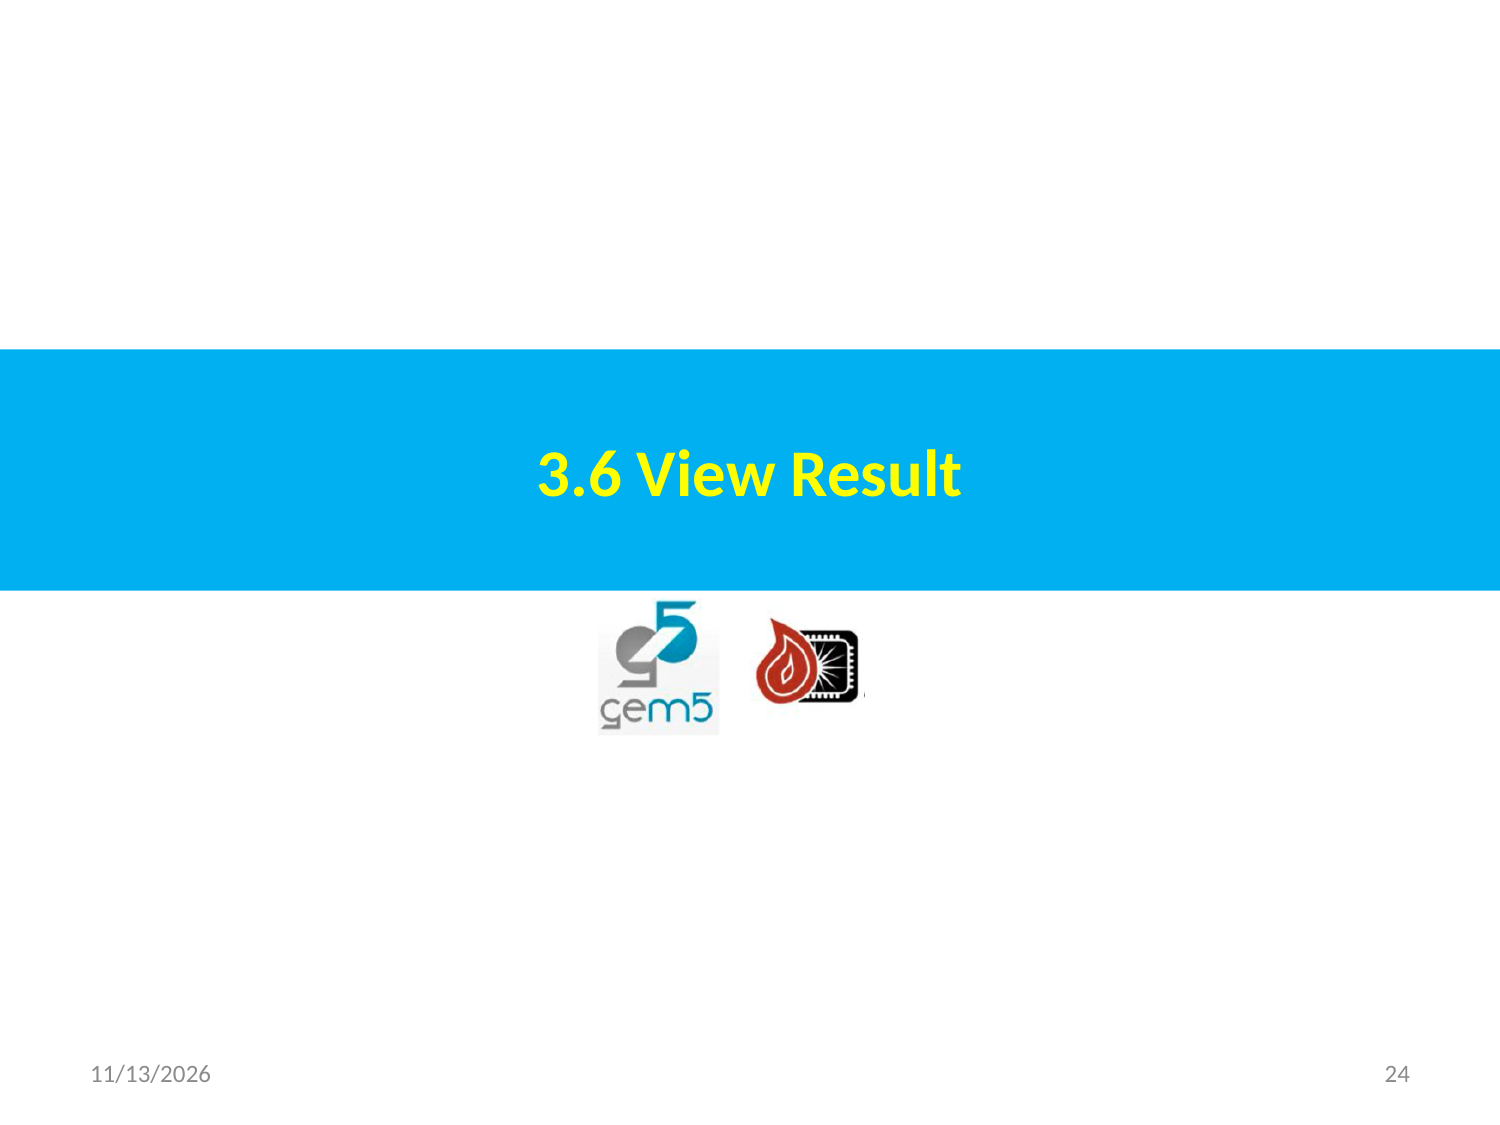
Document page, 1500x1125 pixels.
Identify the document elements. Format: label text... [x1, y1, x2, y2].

title 3.6 View Result [0, 349, 1500, 591]
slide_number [75, 1042, 425, 1103]
slide_number 24 [1074, 1042, 1425, 1103]
picture [598, 598, 866, 749]
